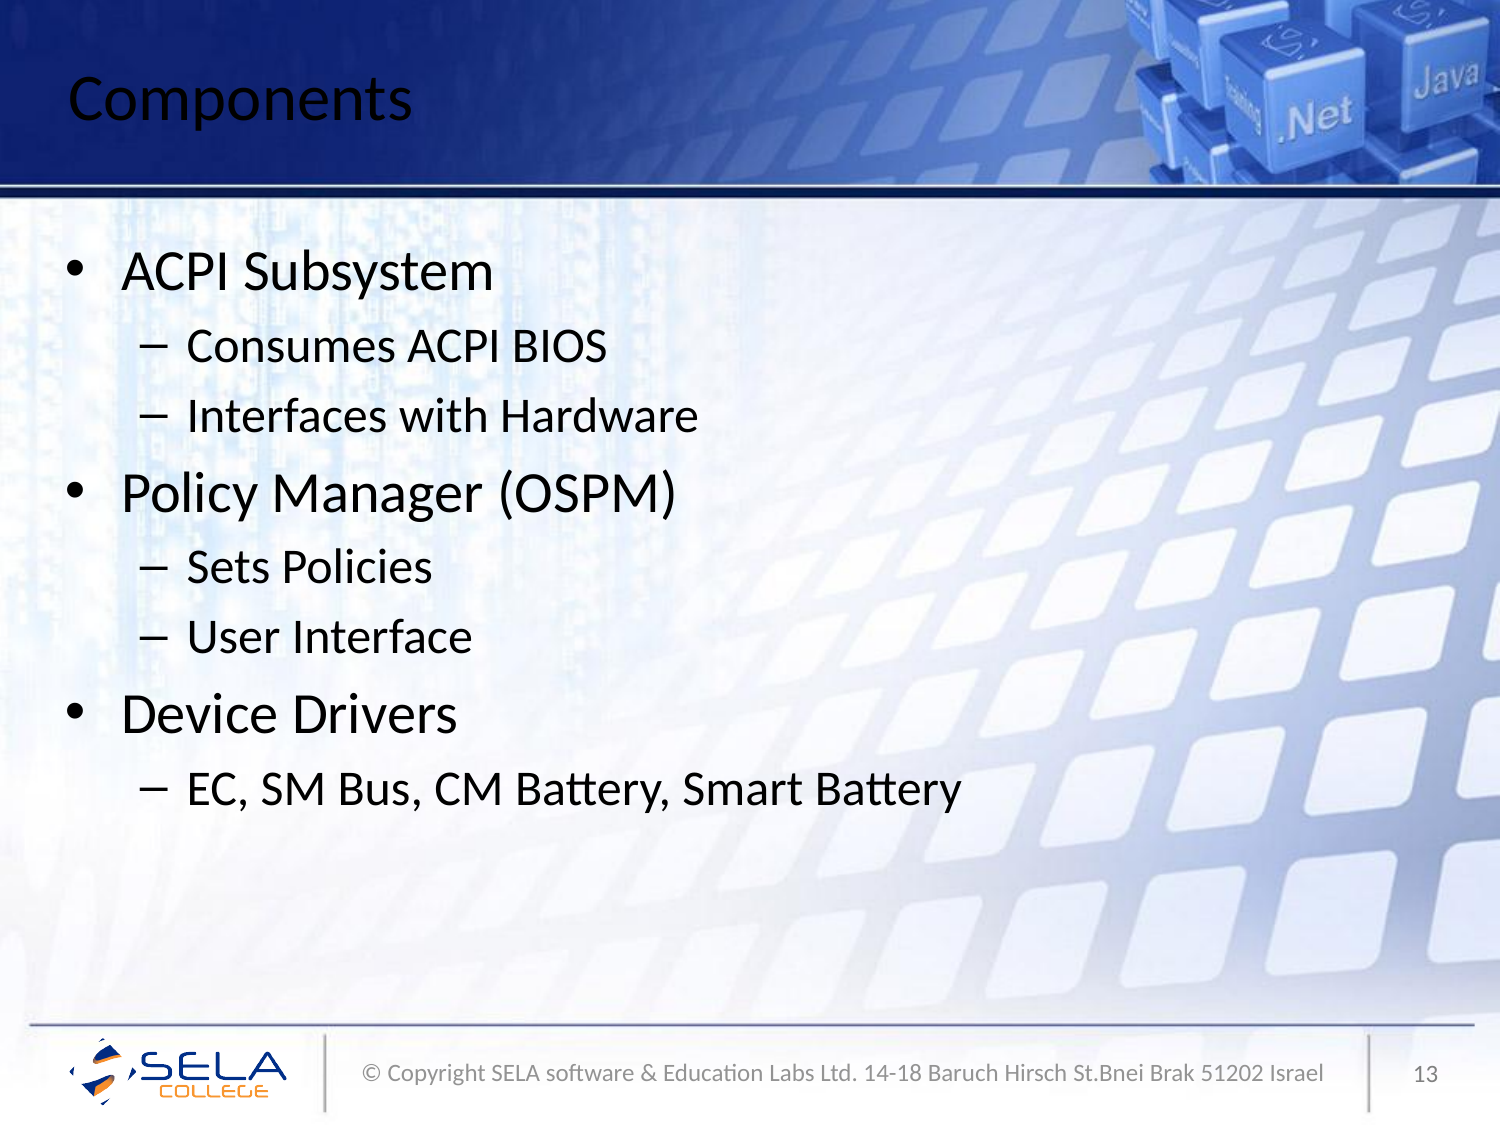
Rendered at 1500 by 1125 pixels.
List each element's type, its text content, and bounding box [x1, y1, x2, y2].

title Components [53, 0, 1138, 188]
picture [0, 0, 1500, 1125]
footer © Copyright SELA software & Education Labs Ltd. 14-18 Baruch Hirsch St.Bnei Brak 51202 Israel [337, 1048, 1350, 1103]
list ACPI Subsystem Consumes ACPI BIOS Interfaces with Hardware Policy Manager (OSPM) Sets Policies User Interface Device Drivers EC, SM Bus, CM Battery, Smart Battery [50, 224, 1450, 988]
slide_number 13 [1386, 1042, 1465, 1103]
